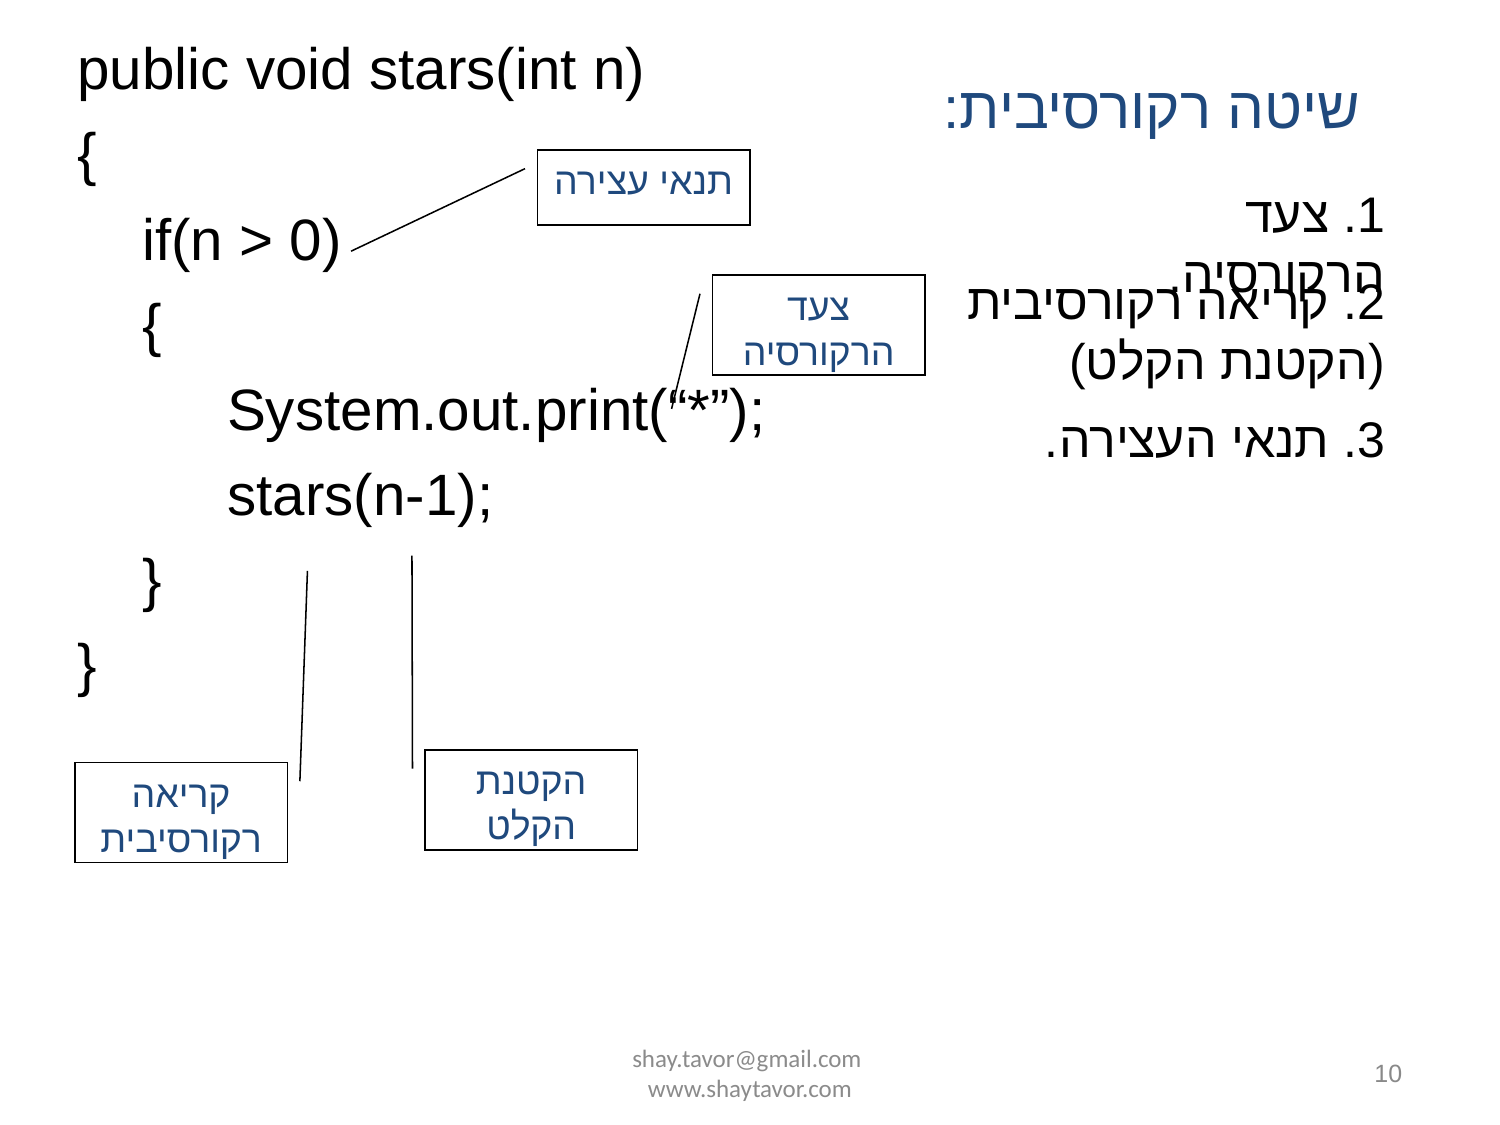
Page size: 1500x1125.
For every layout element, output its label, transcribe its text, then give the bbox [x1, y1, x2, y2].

text_box 2. קריאה רקורסיבית (הקטנת הקלט) [924, 262, 1400, 398]
footer shay.tavor@gmail.com www.shaytavor.com [512, 1042, 988, 1103]
text_box 3. תנאי העצירה. [924, 399, 1400, 475]
text_box שיטה רקורסיבית: [774, 62, 1375, 148]
text_box 1. צעד הרקורסיה. [999, 174, 1400, 262]
slide_number 10 [1359, 1042, 1425, 1103]
text_box תנאי עצירה [537, 149, 750, 225]
text_box הקטנת הקלט [424, 750, 638, 850]
text_box public void stars(int n) { if(n > 0) { System.out.print(“*”); stars(n-1); } } [62, 37, 838, 705]
text_box צעד הרקורסיה [712, 275, 925, 376]
text_box קריאה רקורסיבית [74, 762, 288, 863]
